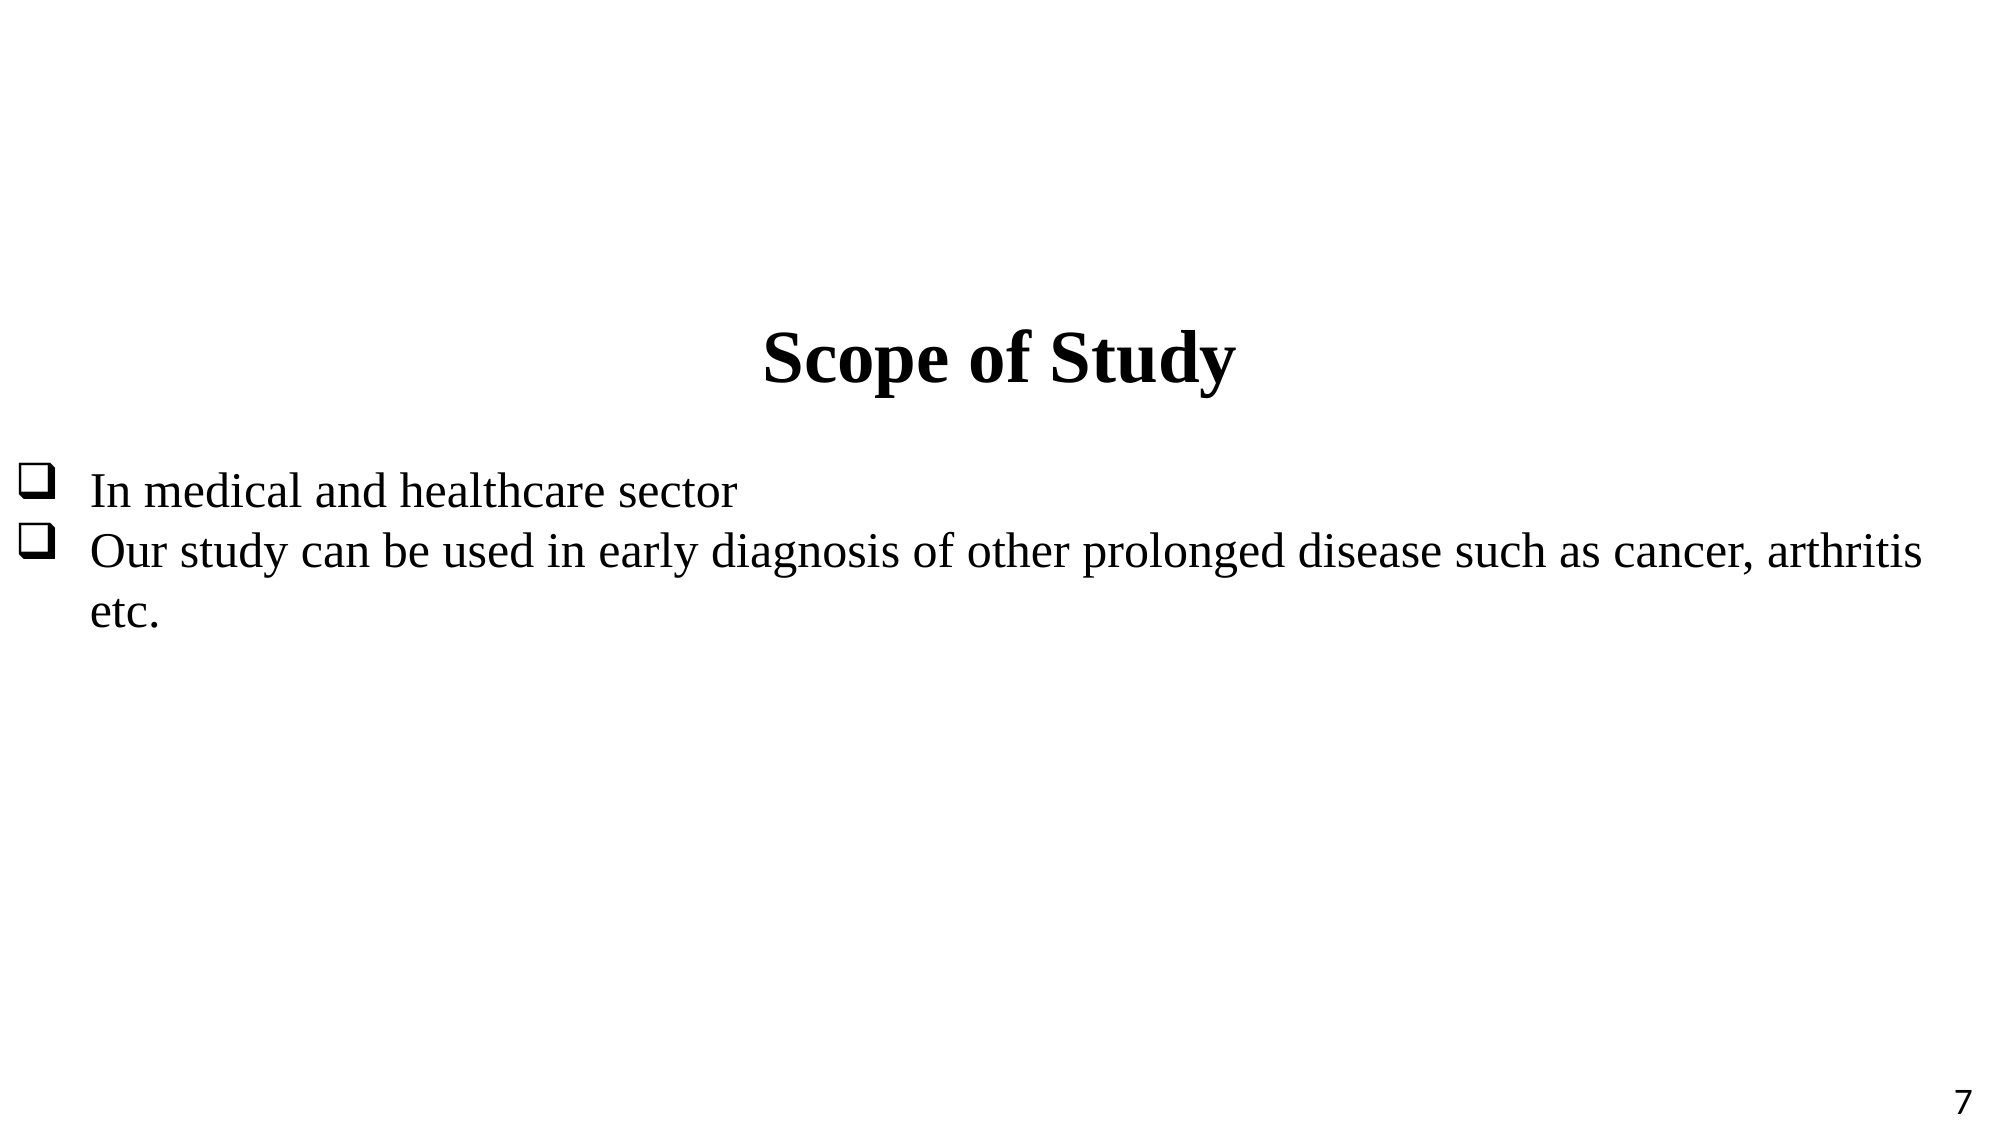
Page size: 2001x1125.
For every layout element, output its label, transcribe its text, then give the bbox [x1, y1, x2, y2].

text_box 7 [1926, 1073, 2000, 1125]
text_box Scope of Study In medical and healthcare sector Our study can be used in early diagnosis of other prolonged disease such as cancer, arthritis etc. [0, 0, 2000, 1125]
